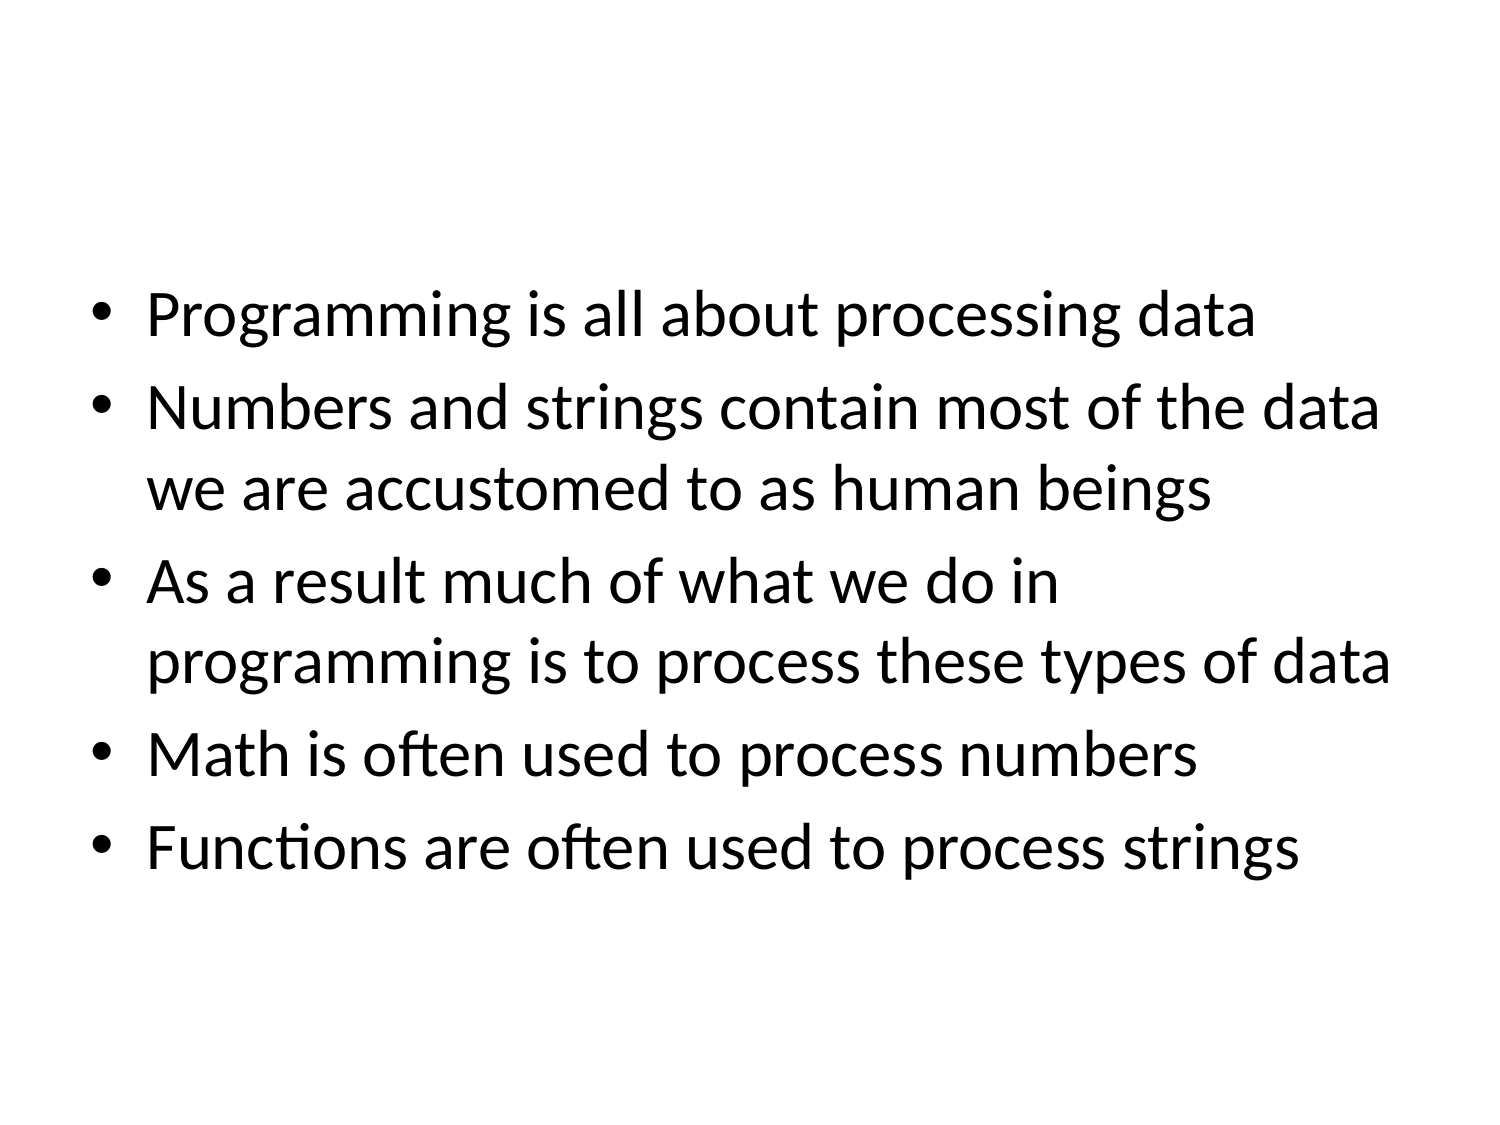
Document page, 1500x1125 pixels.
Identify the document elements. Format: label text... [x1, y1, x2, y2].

list Programming is all about processing data Numbers and strings contain most of the data we are accustomed to as human beings As a result much of what we do in programming is to process these types of data Math is often used to process numbers Functions are often used to process strings [75, 262, 1425, 1005]
